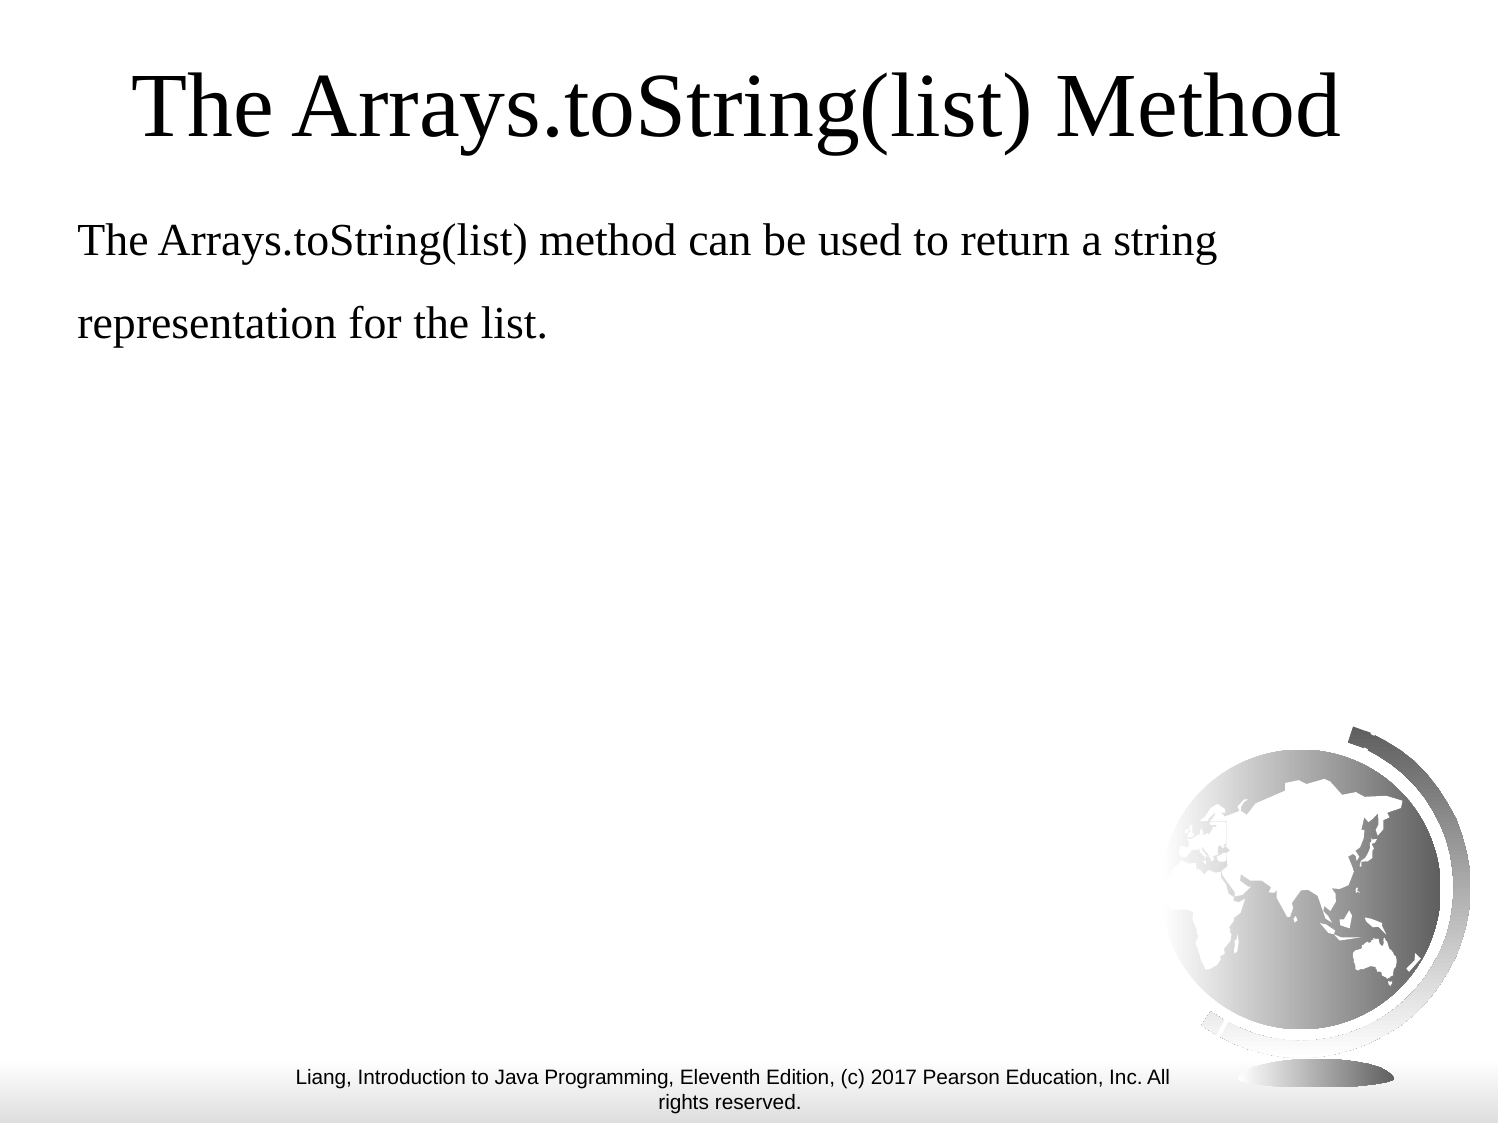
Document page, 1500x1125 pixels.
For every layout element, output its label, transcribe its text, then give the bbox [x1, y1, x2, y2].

text_box The Arrays.toString(list) method can be used to return a string representation for the list. [62, 174, 1463, 875]
title The Arrays.toString(list) Method [99, 50, 1375, 150]
slide_number [1074, 1049, 1388, 1125]
